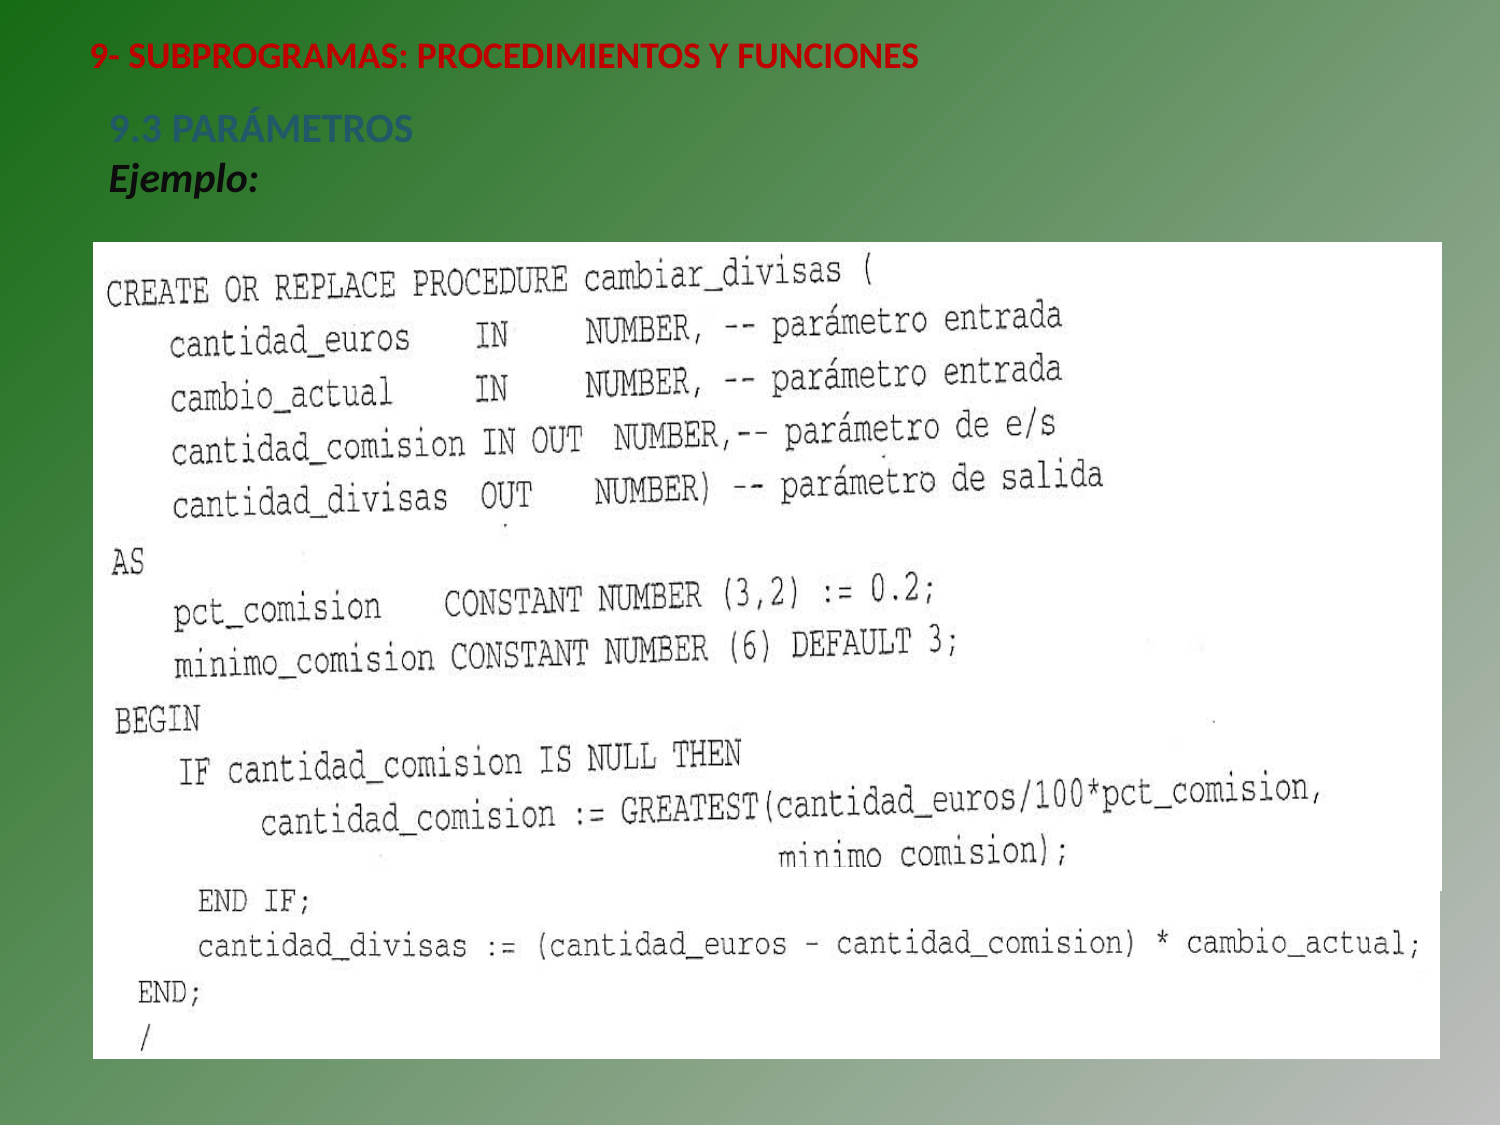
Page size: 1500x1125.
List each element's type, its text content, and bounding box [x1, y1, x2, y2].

picture [93, 242, 1442, 1059]
text_box 9.3 PARÁMETROS Ejemplo: [93, 93, 1500, 209]
text_box 9- SUBPROGRAMAS: PROCEDIMIENTOS Y FUNCIONES [74, 23, 935, 84]
